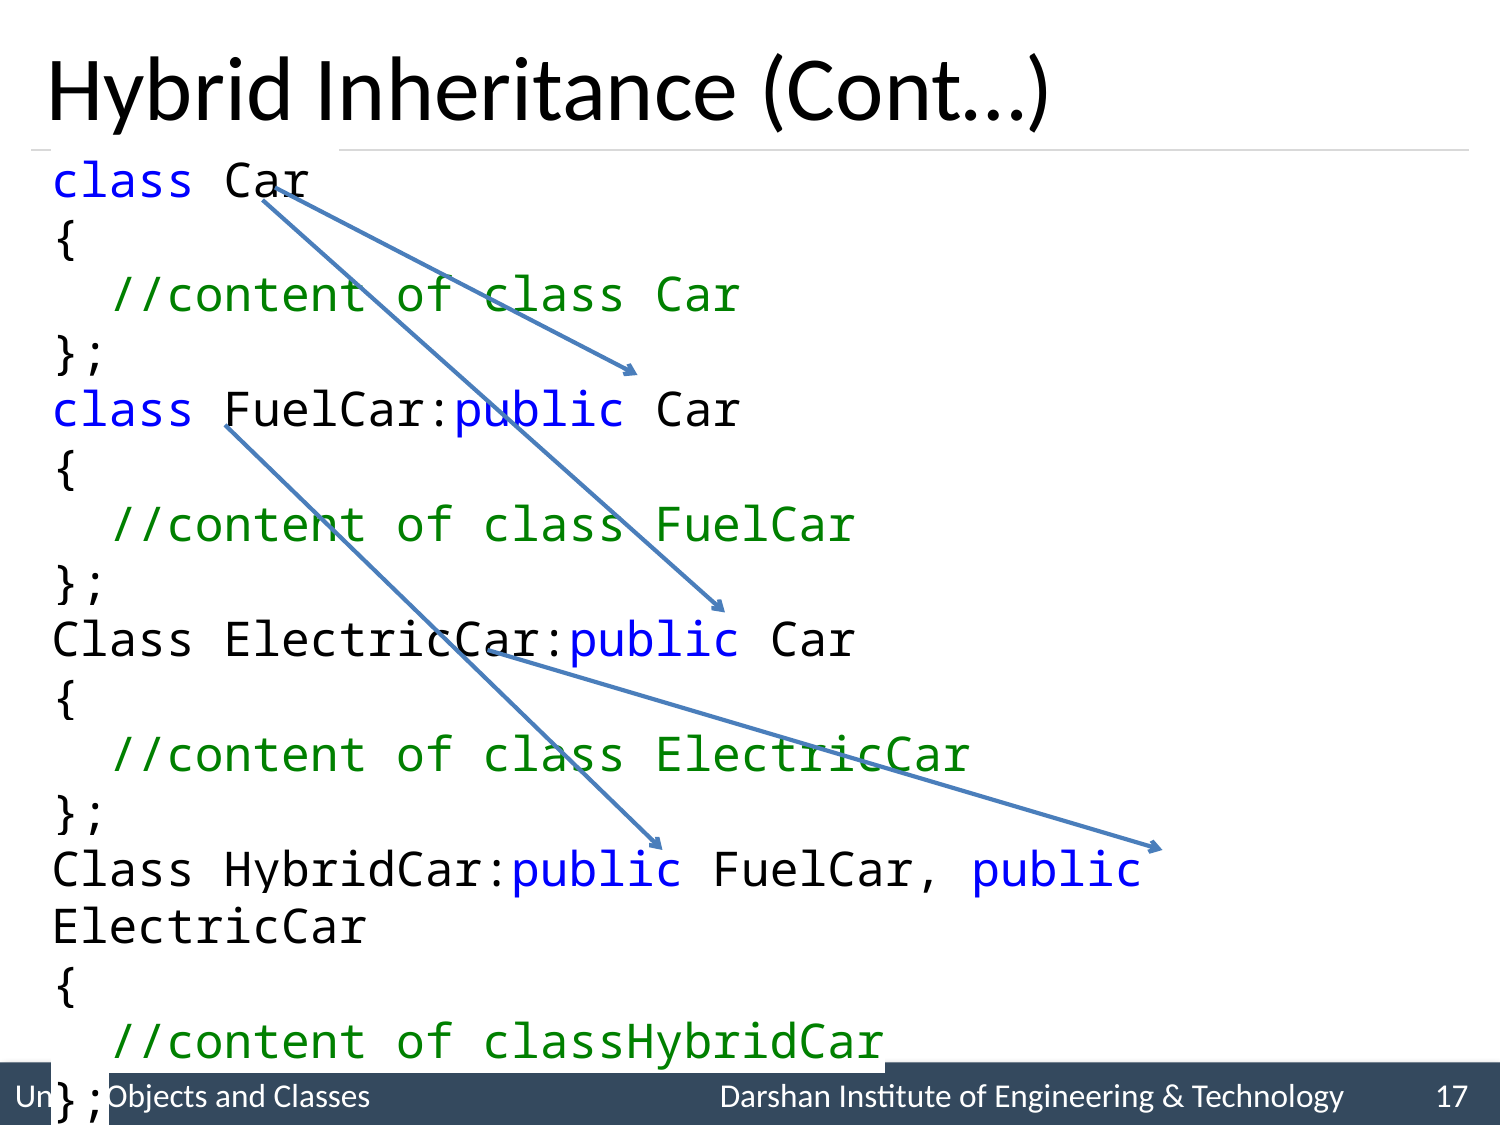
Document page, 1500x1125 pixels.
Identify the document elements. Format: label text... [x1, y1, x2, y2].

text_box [274, 187, 638, 198]
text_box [487, 649, 1163, 851]
text_box class Car { //content of class Car }; class FuelCar:public Car { //content of class FuelCar }; Class ElectricCar:public Car { //content of class ElectricCar }; Class HybridCar:public FuelCar, public ElectricCar { //content of classHybridCar }; [36, 141, 1449, 1125]
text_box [262, 199, 726, 613]
title Hybrid Inheritance (Cont…) [31, 17, 1469, 150]
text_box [224, 424, 663, 851]
